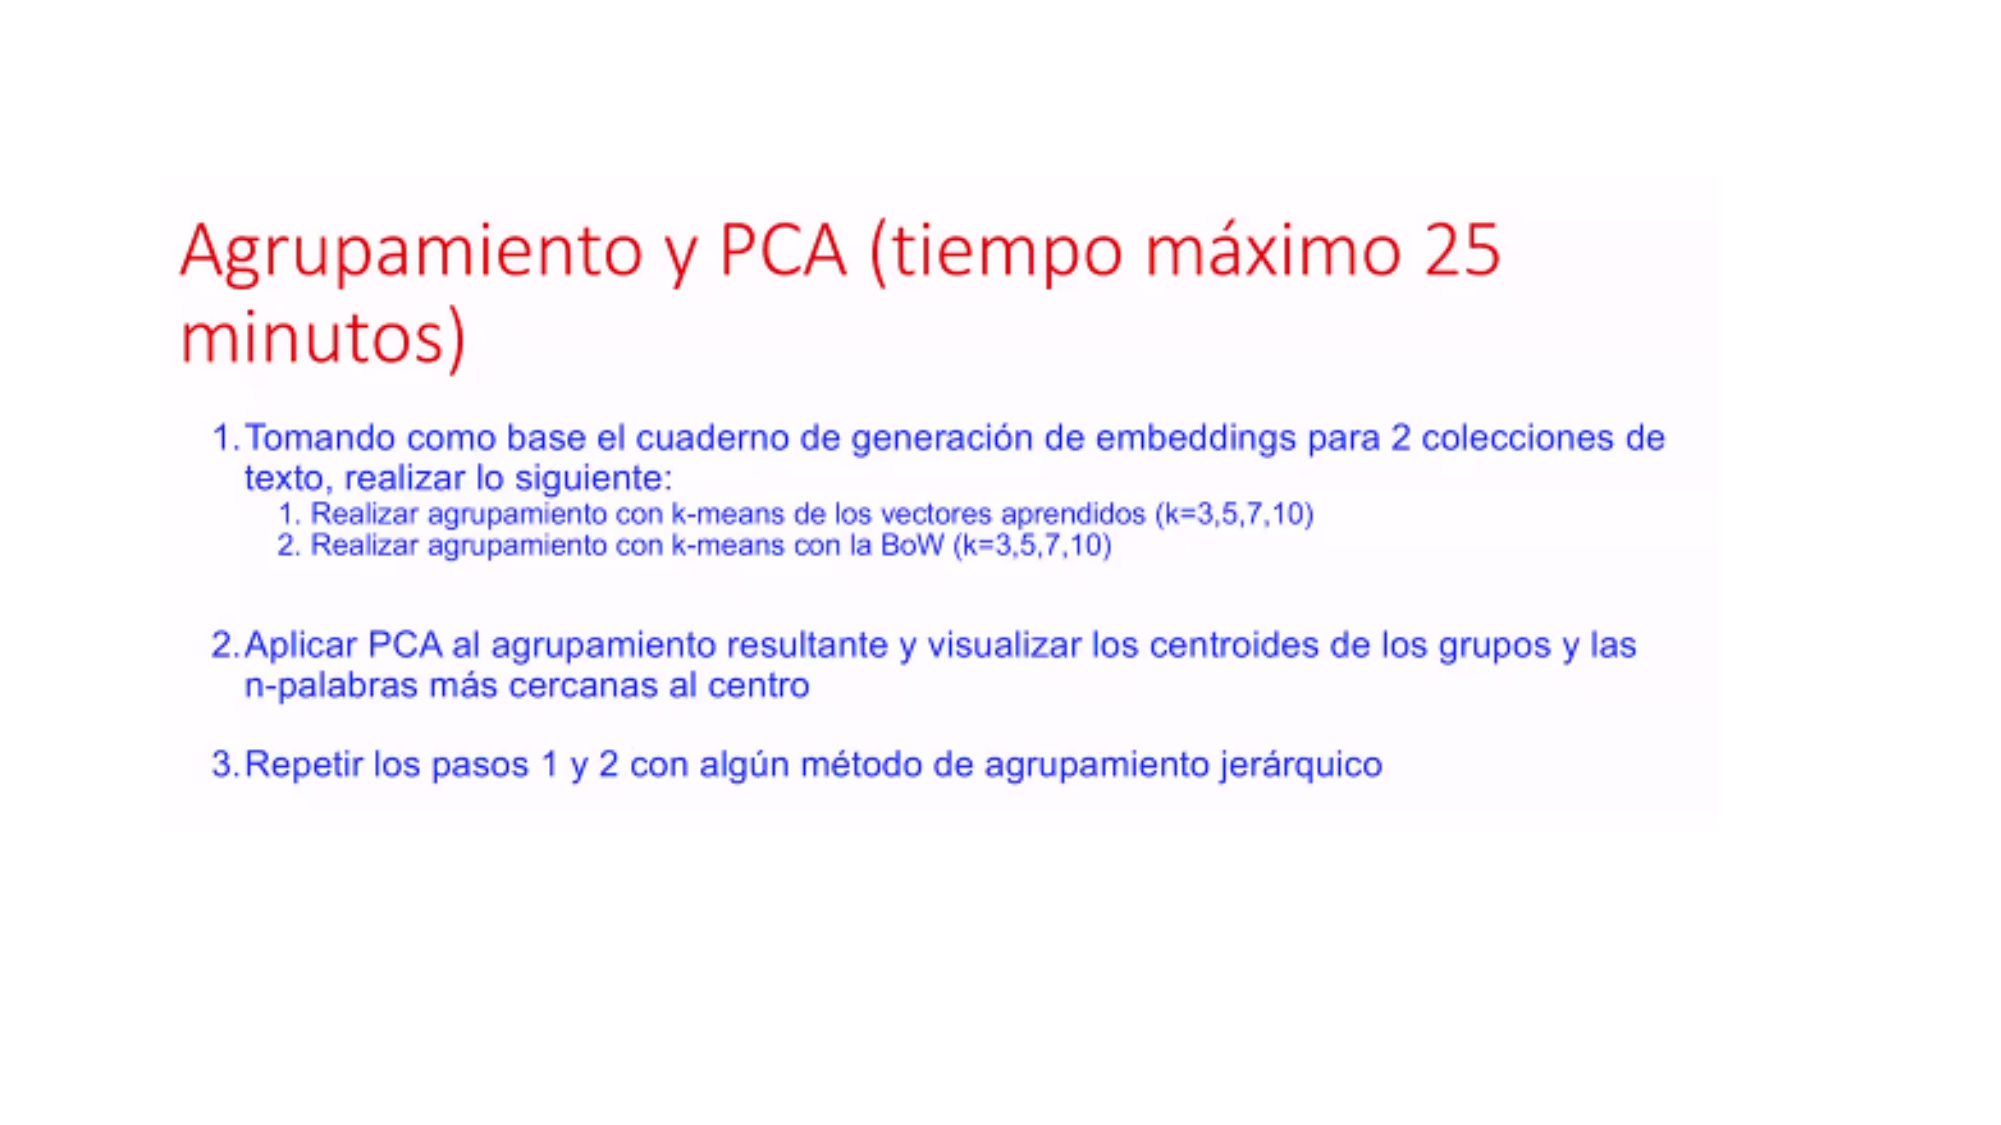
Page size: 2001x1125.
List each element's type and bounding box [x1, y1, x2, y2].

picture [164, 175, 1718, 830]
